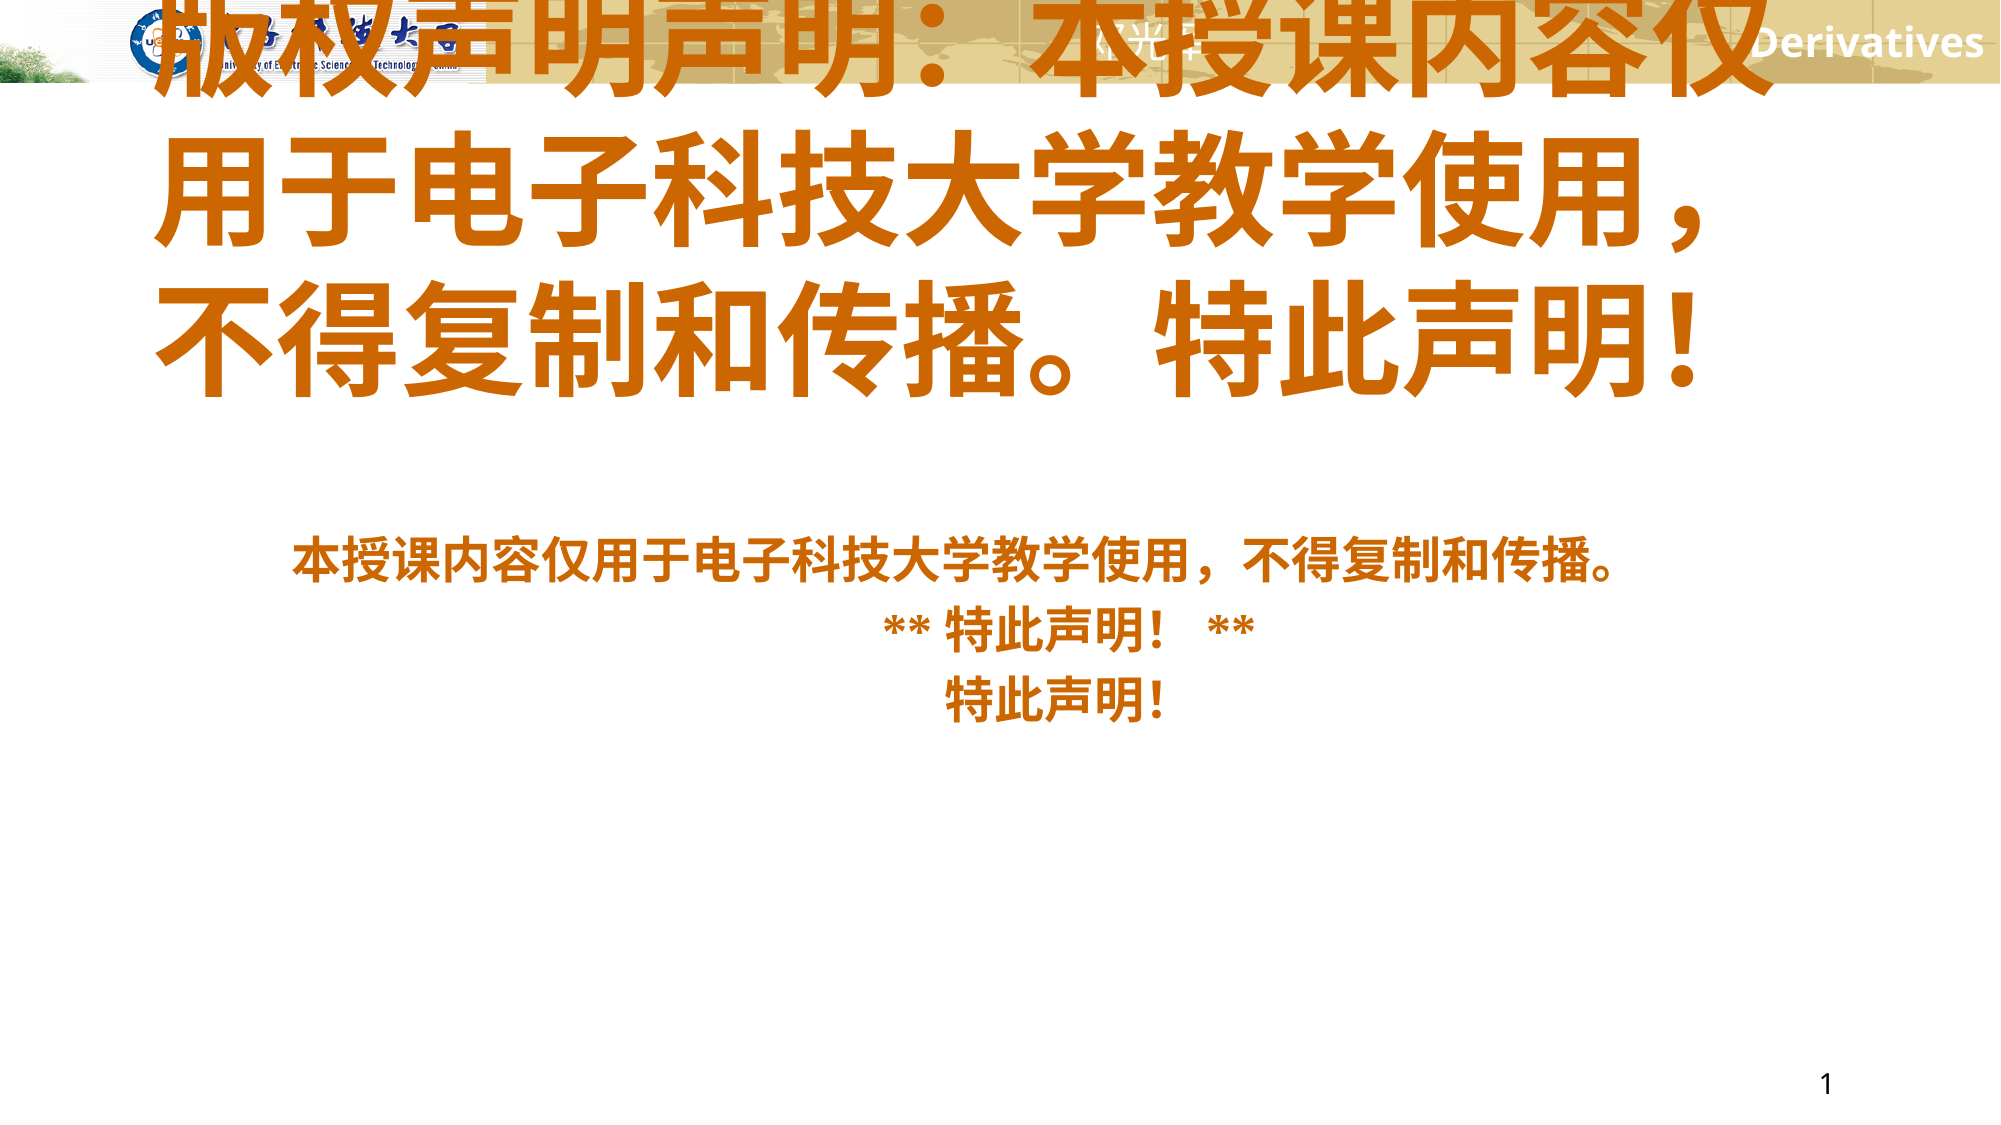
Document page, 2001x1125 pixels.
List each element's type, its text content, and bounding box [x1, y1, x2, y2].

picture [0, 0, 486, 83]
title 版权声明声明：本授课内容仅用于电子科技大学教学使用，不得复制和传播。特此声明！ [136, 280, 1862, 420]
list 本授课内容仅用于电子科技大学教学使用，不得复制和传播。 **特此声明！** 特此声明！ [276, 521, 1862, 900]
